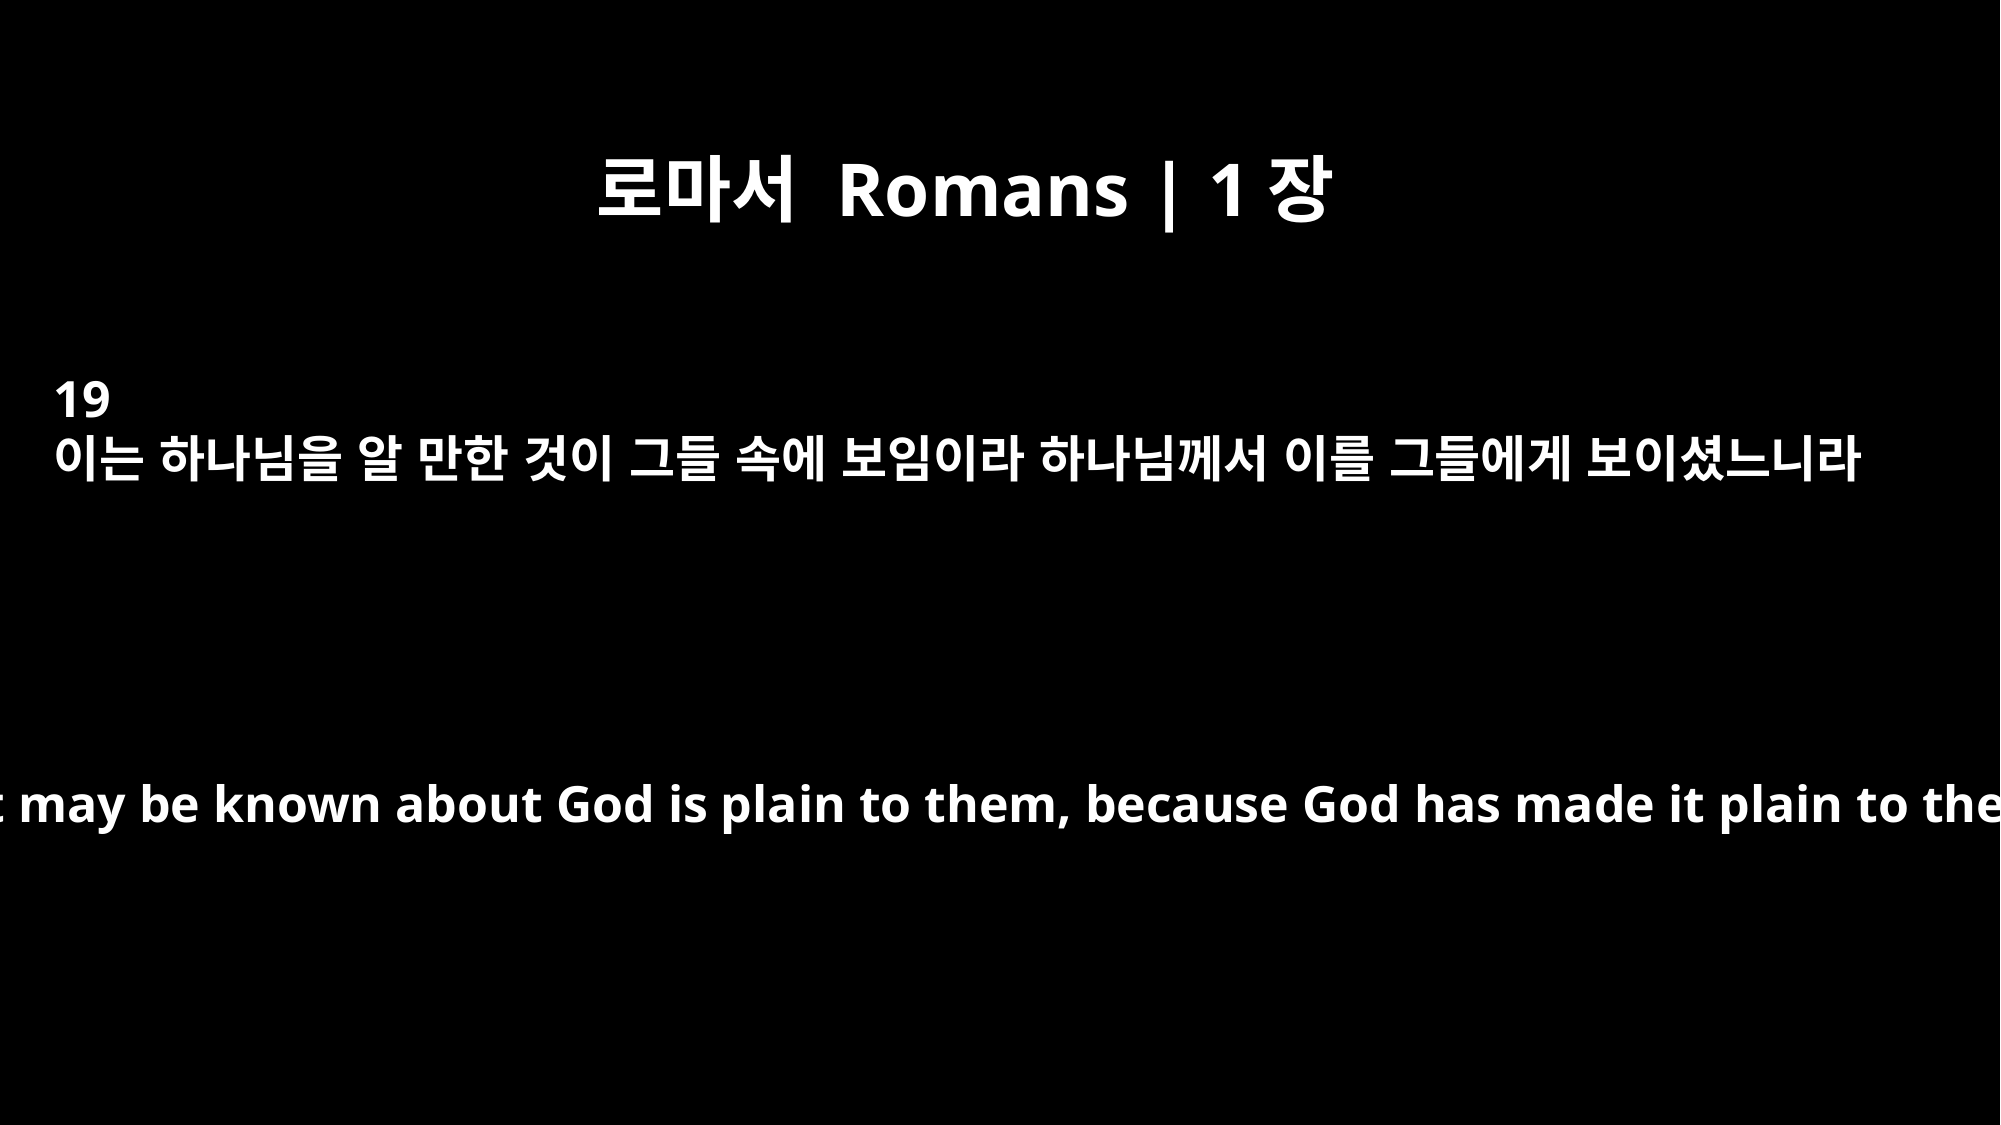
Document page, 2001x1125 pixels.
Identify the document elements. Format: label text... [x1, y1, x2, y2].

text_box since what may be known about God is plain to them, because God has made it plain to them. [0, 764, 2000, 840]
text_box 19 이는 하나님을 알 만한 것이 그들 속에 보임이라 하나님께서 이를 그들에게 보이셨느니라 [38, 359, 1879, 495]
text_box 로마서 Romans | 1장 [582, 136, 1350, 239]
